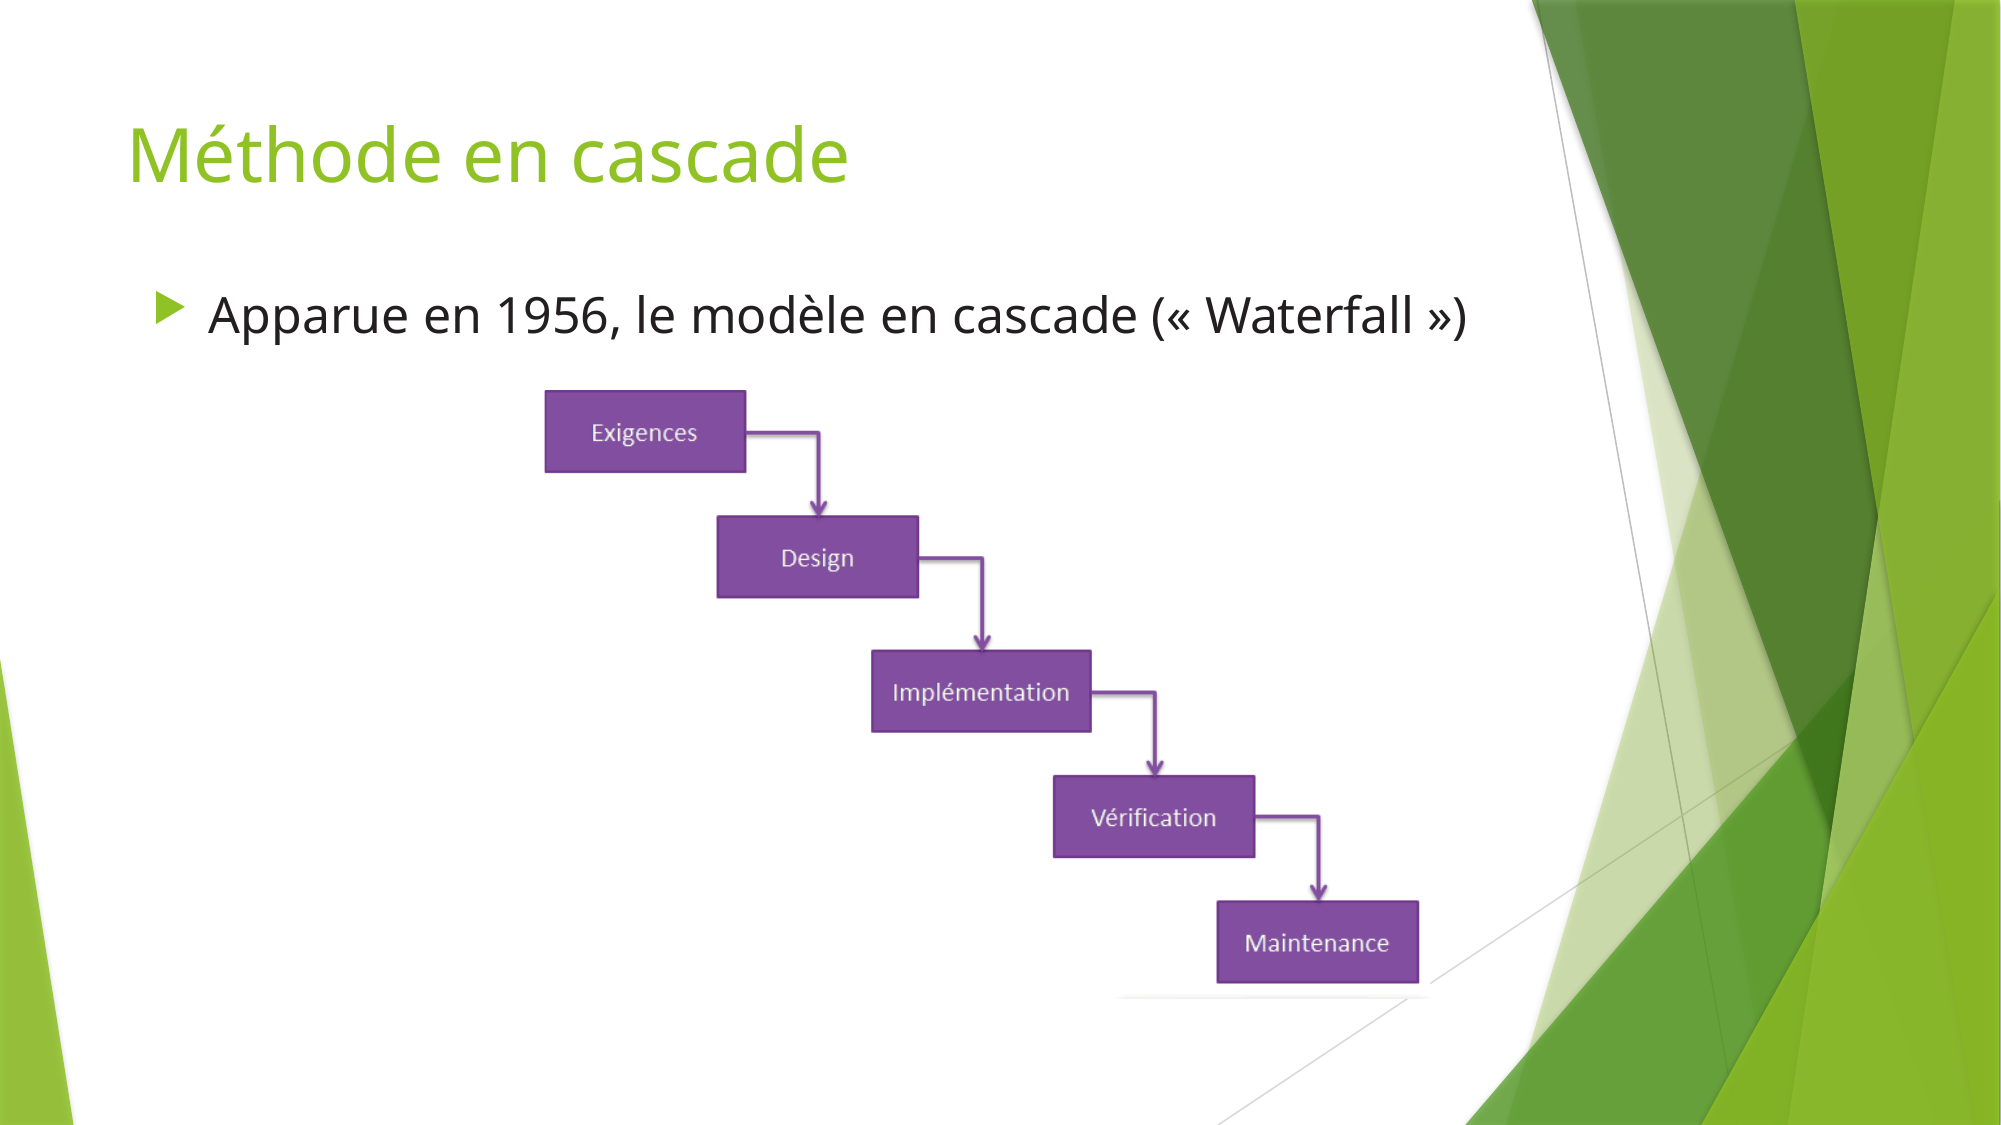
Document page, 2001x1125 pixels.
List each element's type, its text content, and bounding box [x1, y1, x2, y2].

list Apparue en 1956, le modèle en cascade (« Waterfall ») [137, 275, 1590, 1014]
text_box [544, 390, 1431, 999]
title Méthode en cascade [111, 99, 1522, 317]
